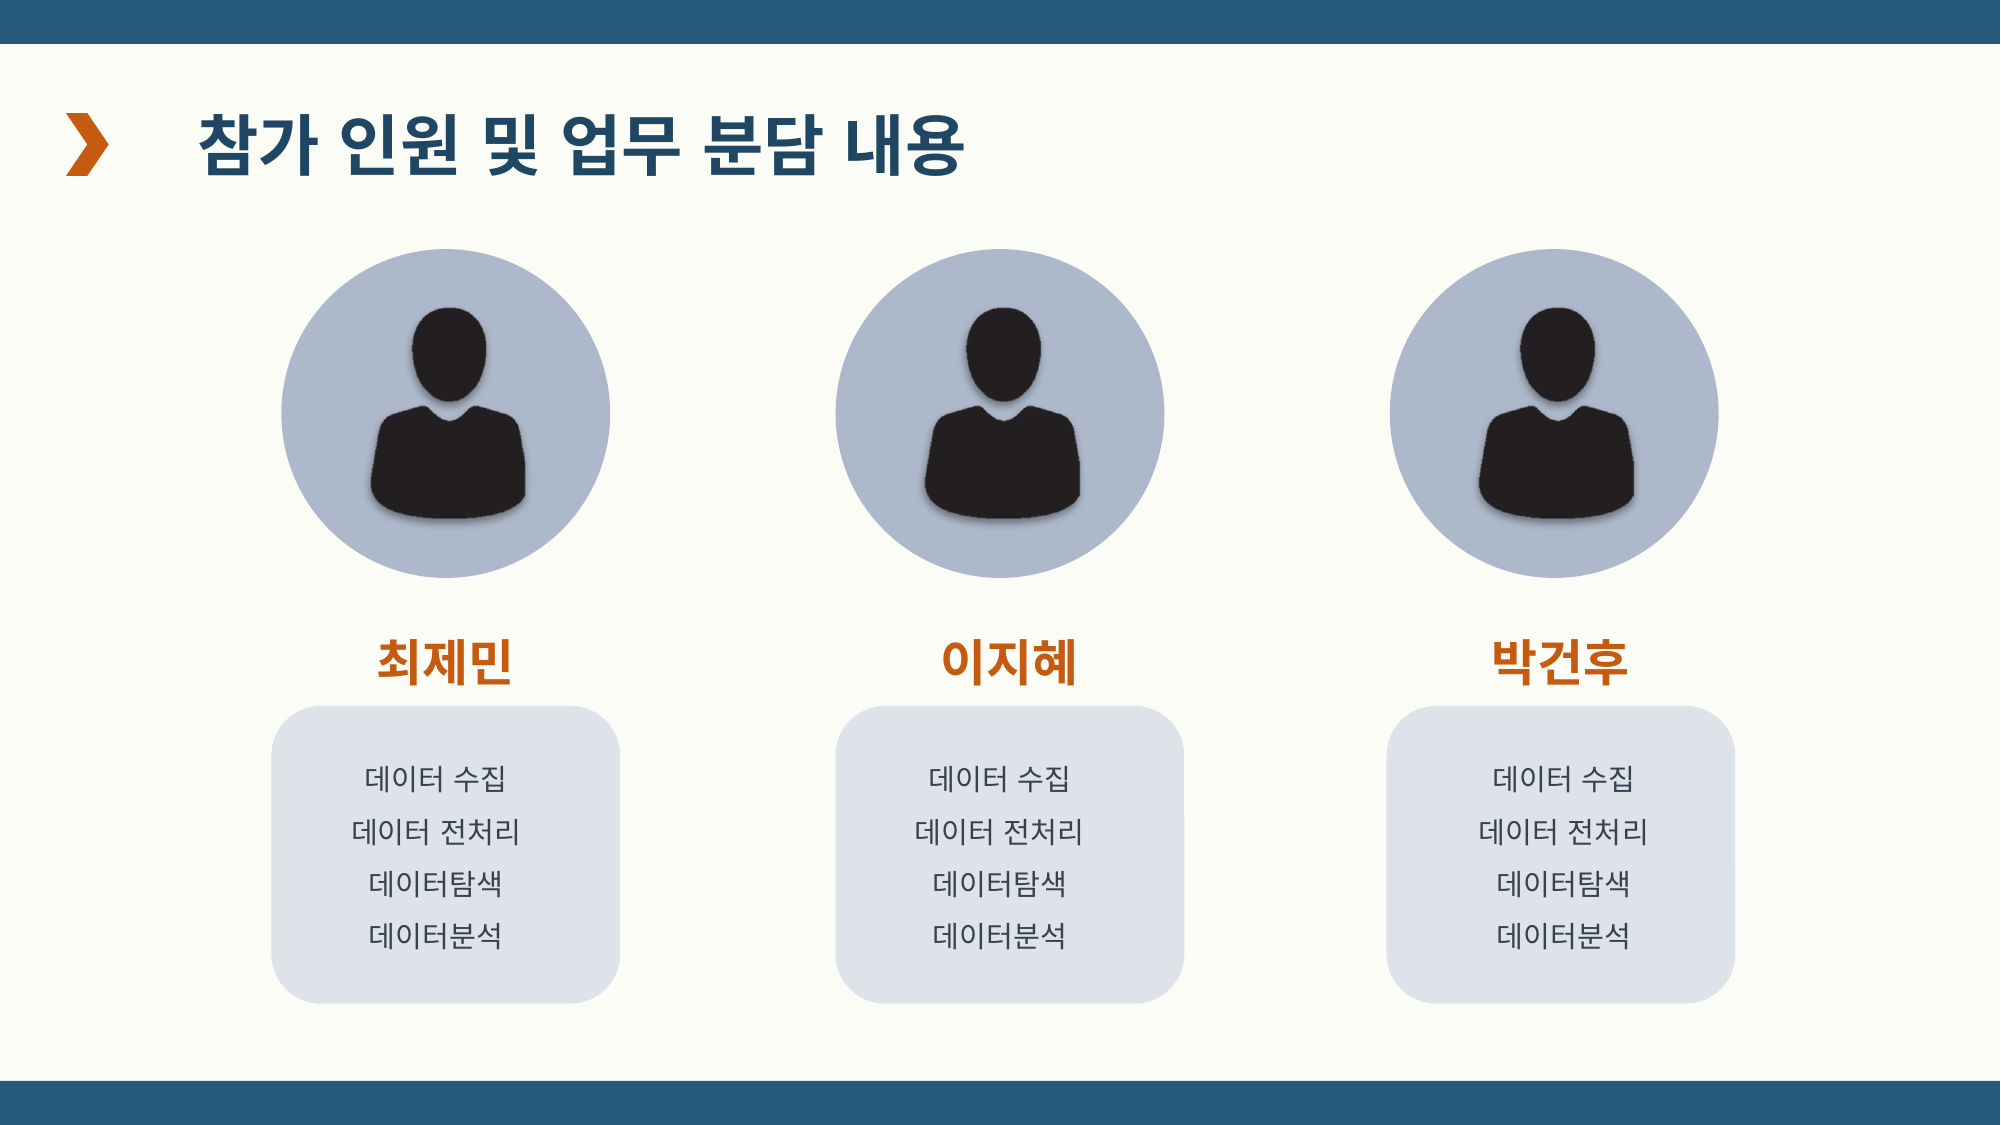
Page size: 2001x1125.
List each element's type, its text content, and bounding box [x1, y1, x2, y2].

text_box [1389, 249, 1719, 578]
text_box [0, 1080, 2000, 1125]
text_box 데이터 수집 데이터 전처리 데이터탐색 데이터분석 [1366, 736, 1761, 1014]
text_box 박건후 [1363, 594, 1758, 699]
text_box 데이터 수집 데이터 전처리 데이터탐색 데이터분석 [238, 736, 634, 962]
text_box [274, 704, 618, 736]
text_box 이지혜 [812, 594, 1208, 699]
text_box [0, 0, 2000, 45]
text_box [281, 249, 611, 578]
text_box [1389, 704, 1733, 736]
text_box [64, 112, 110, 177]
text_box [270, 962, 621, 1005]
text_box 최제민 [248, 594, 643, 699]
text_box 데이터 수집 데이터 전처리 데이터탐색 데이터분석 [802, 736, 1198, 1014]
text_box [838, 704, 1182, 736]
text_box 참가 인원 및 업무 분담 내용 [147, 96, 983, 192]
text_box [835, 249, 1165, 578]
